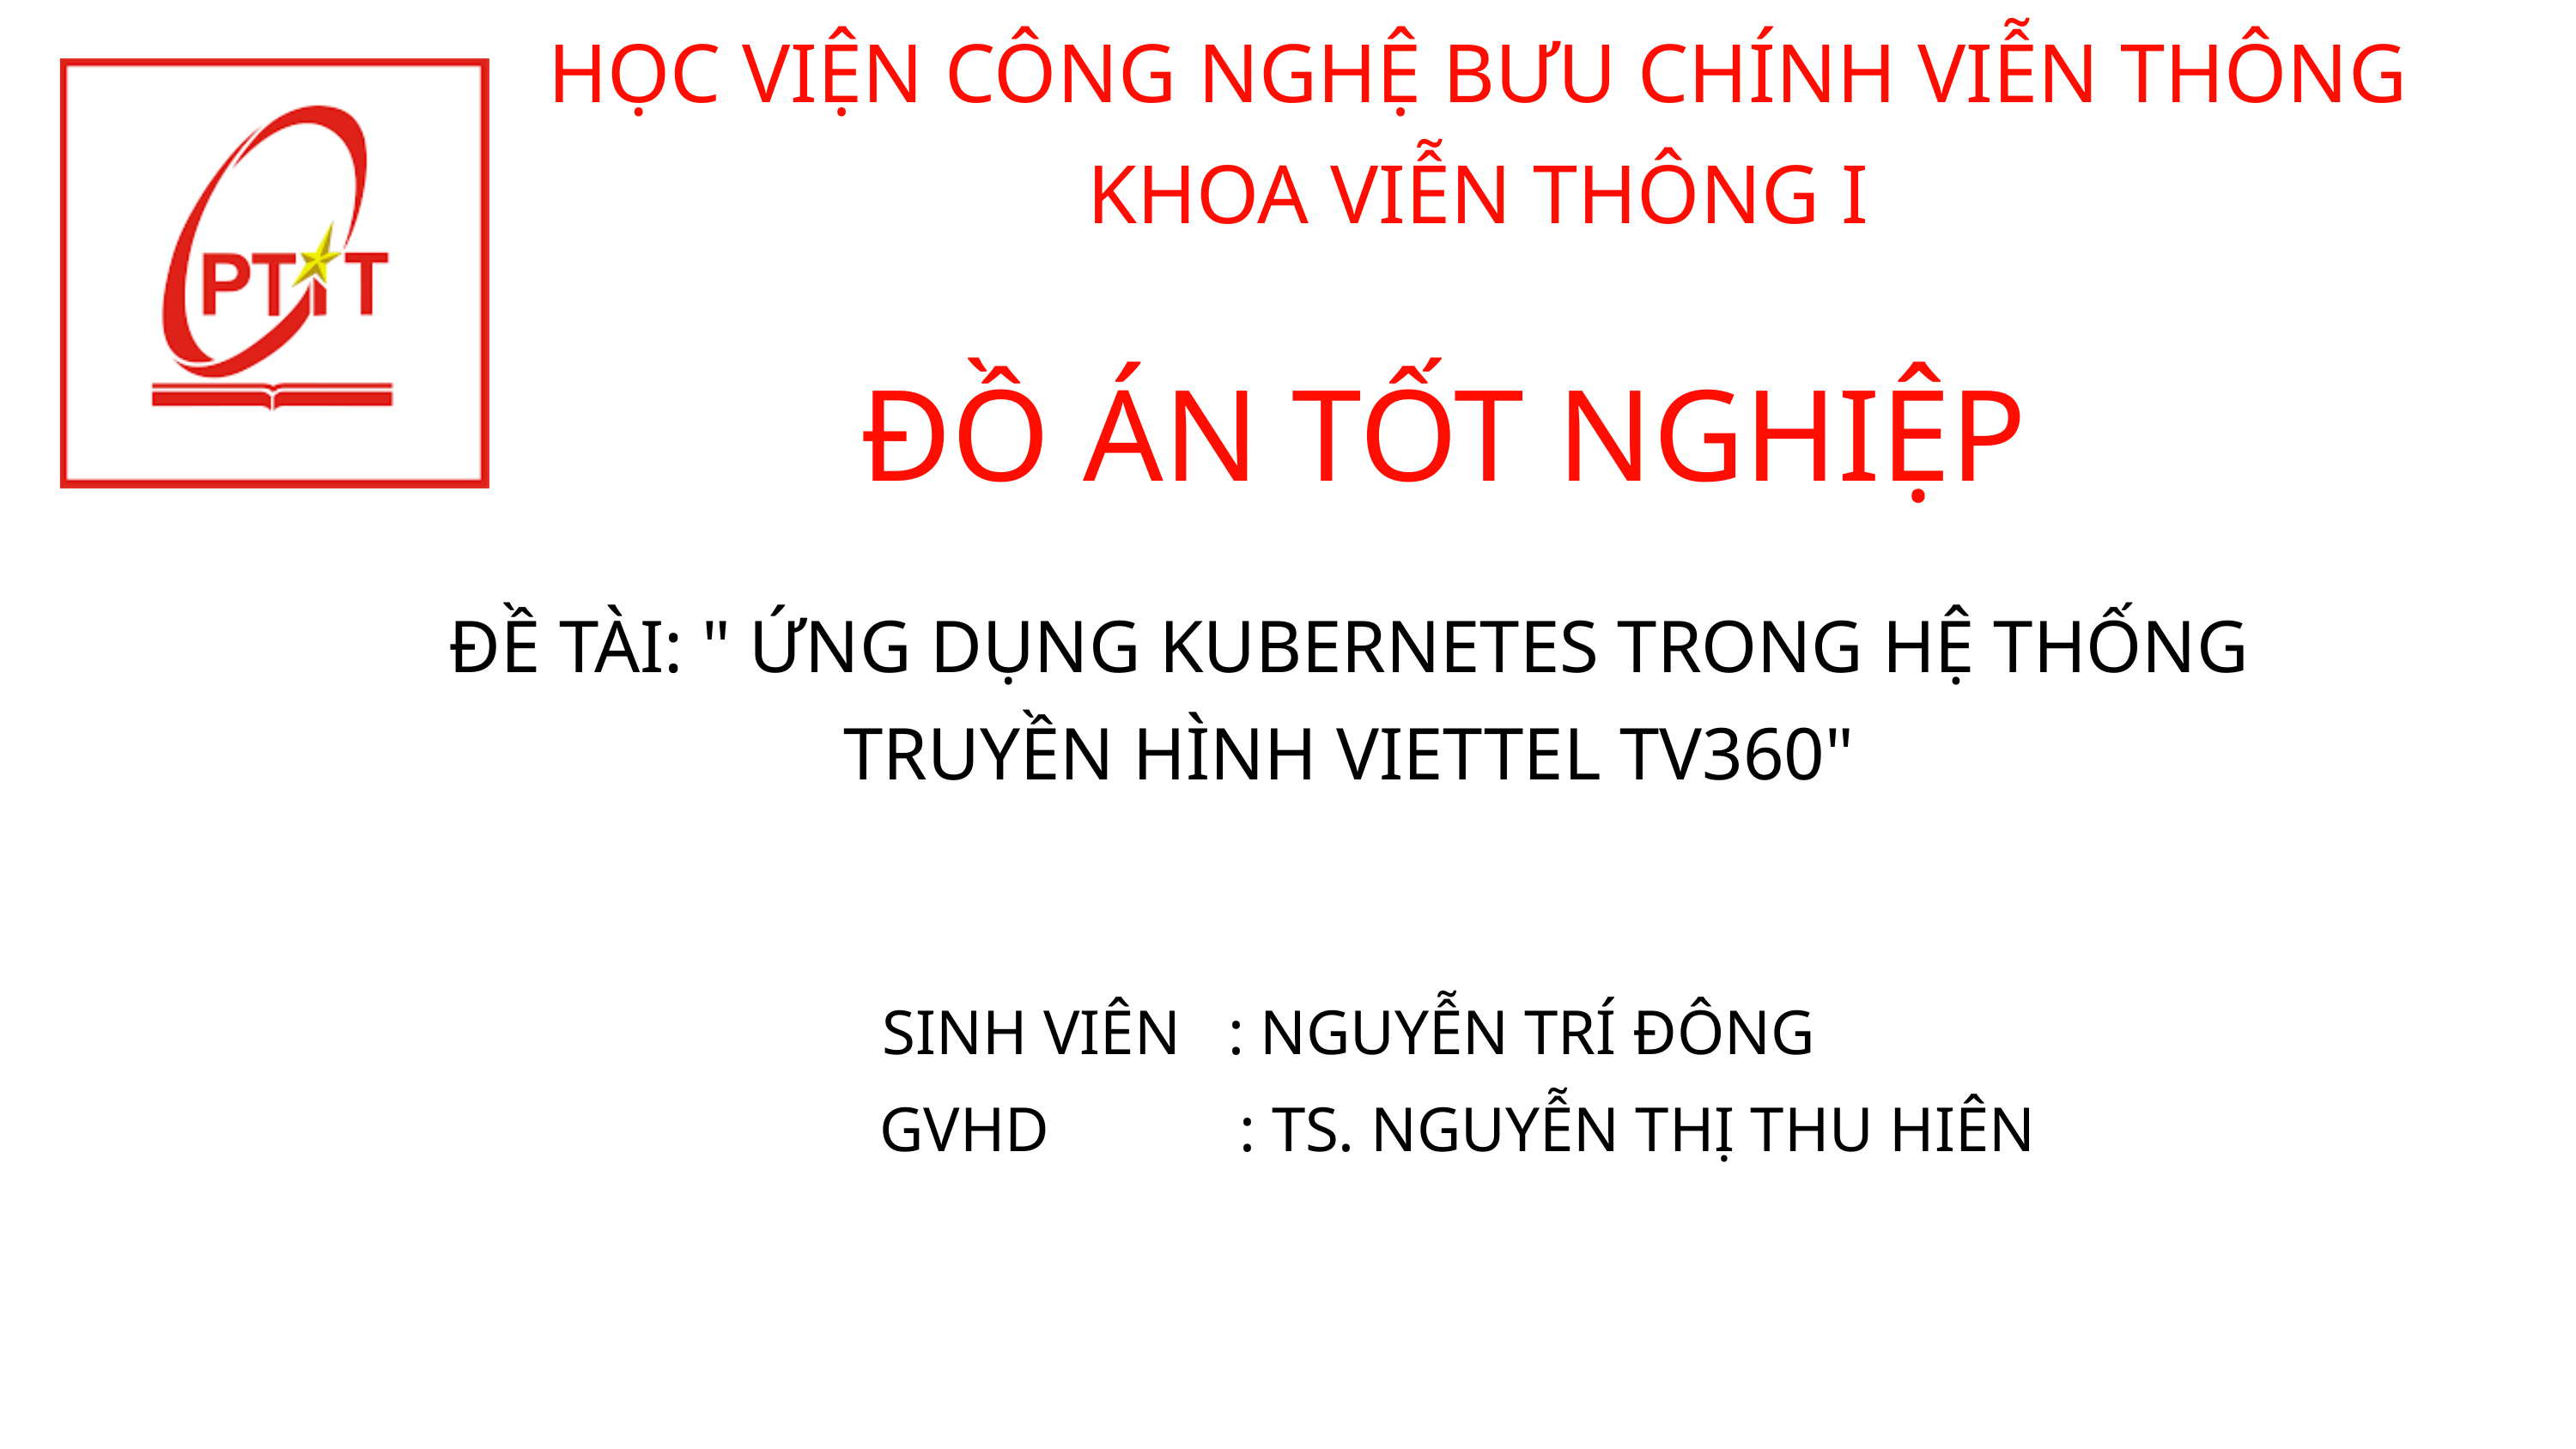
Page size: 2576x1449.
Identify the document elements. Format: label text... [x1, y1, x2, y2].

text_box ĐỒ ÁN TỐT NGHIỆP [244, 355, 2576, 506]
text_box [59, 58, 489, 488]
text_box ĐỀ TÀI: " ỨNG DỤNG KUBERNETES TRONG HỆ THỐNG TRUYỀN HÌNH VIETTEL TV360" [343, 579, 2355, 794]
text_box GVHD : TS. NGUYỄN THỊ THU HIÊN [823, 1072, 2093, 1164]
text_box SINH VIÊN : NGUYỄN TRÍ ĐÔNG [806, 975, 1892, 1159]
text_box HỌC VIỆN CÔNG NGHỆ BƯU CHÍNH VIỄN THÔNG KHOA VIỄN THÔNG I [440, 0, 2516, 240]
